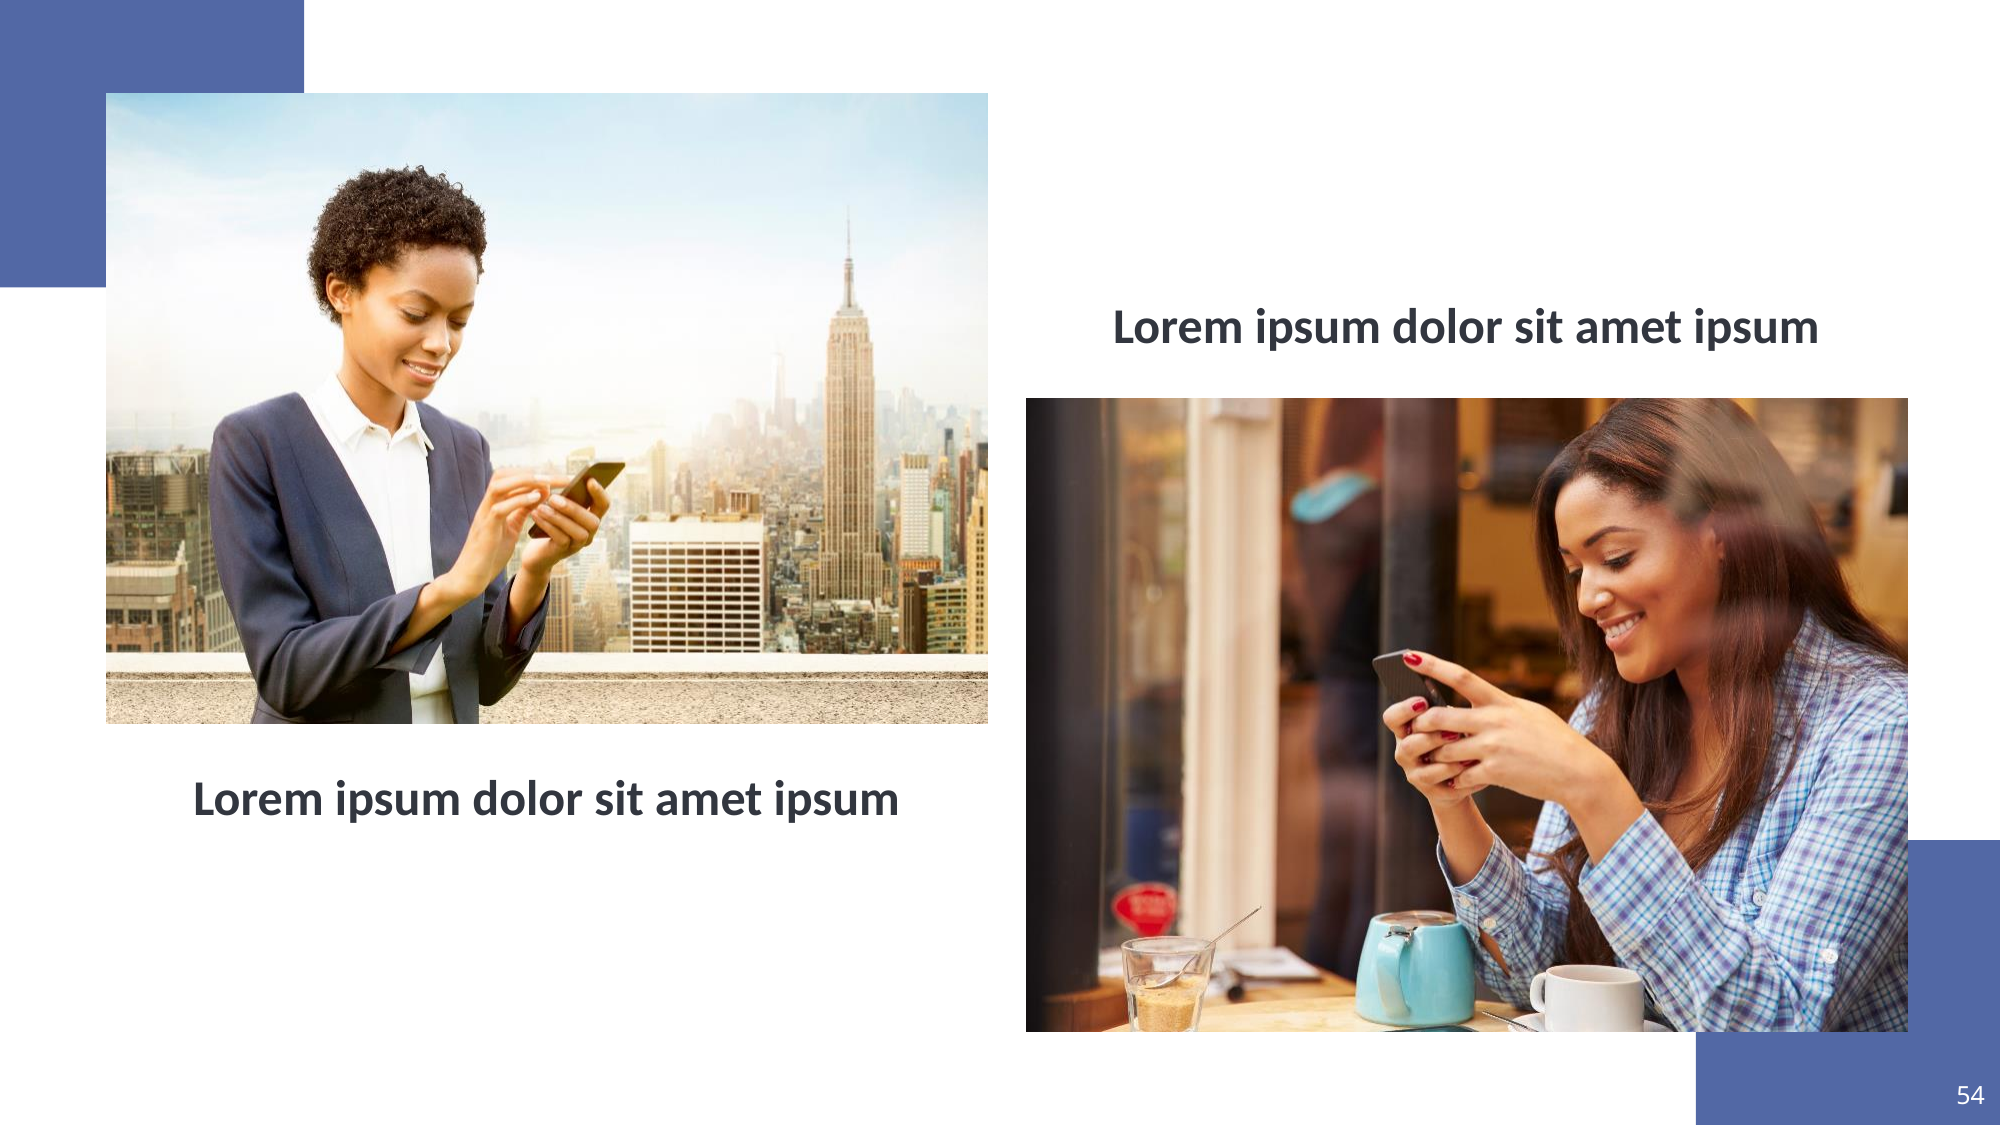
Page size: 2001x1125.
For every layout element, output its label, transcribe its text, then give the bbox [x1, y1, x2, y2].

title Lorem ipsum dolor sit amet ipsum [106, 741, 988, 858]
picture [1025, 398, 1908, 1032]
picture [106, 93, 988, 724]
slide_number 54 [1938, 1079, 2000, 1114]
list Lorem ipsum dolor sit amet ipsum [1026, 269, 1908, 386]
